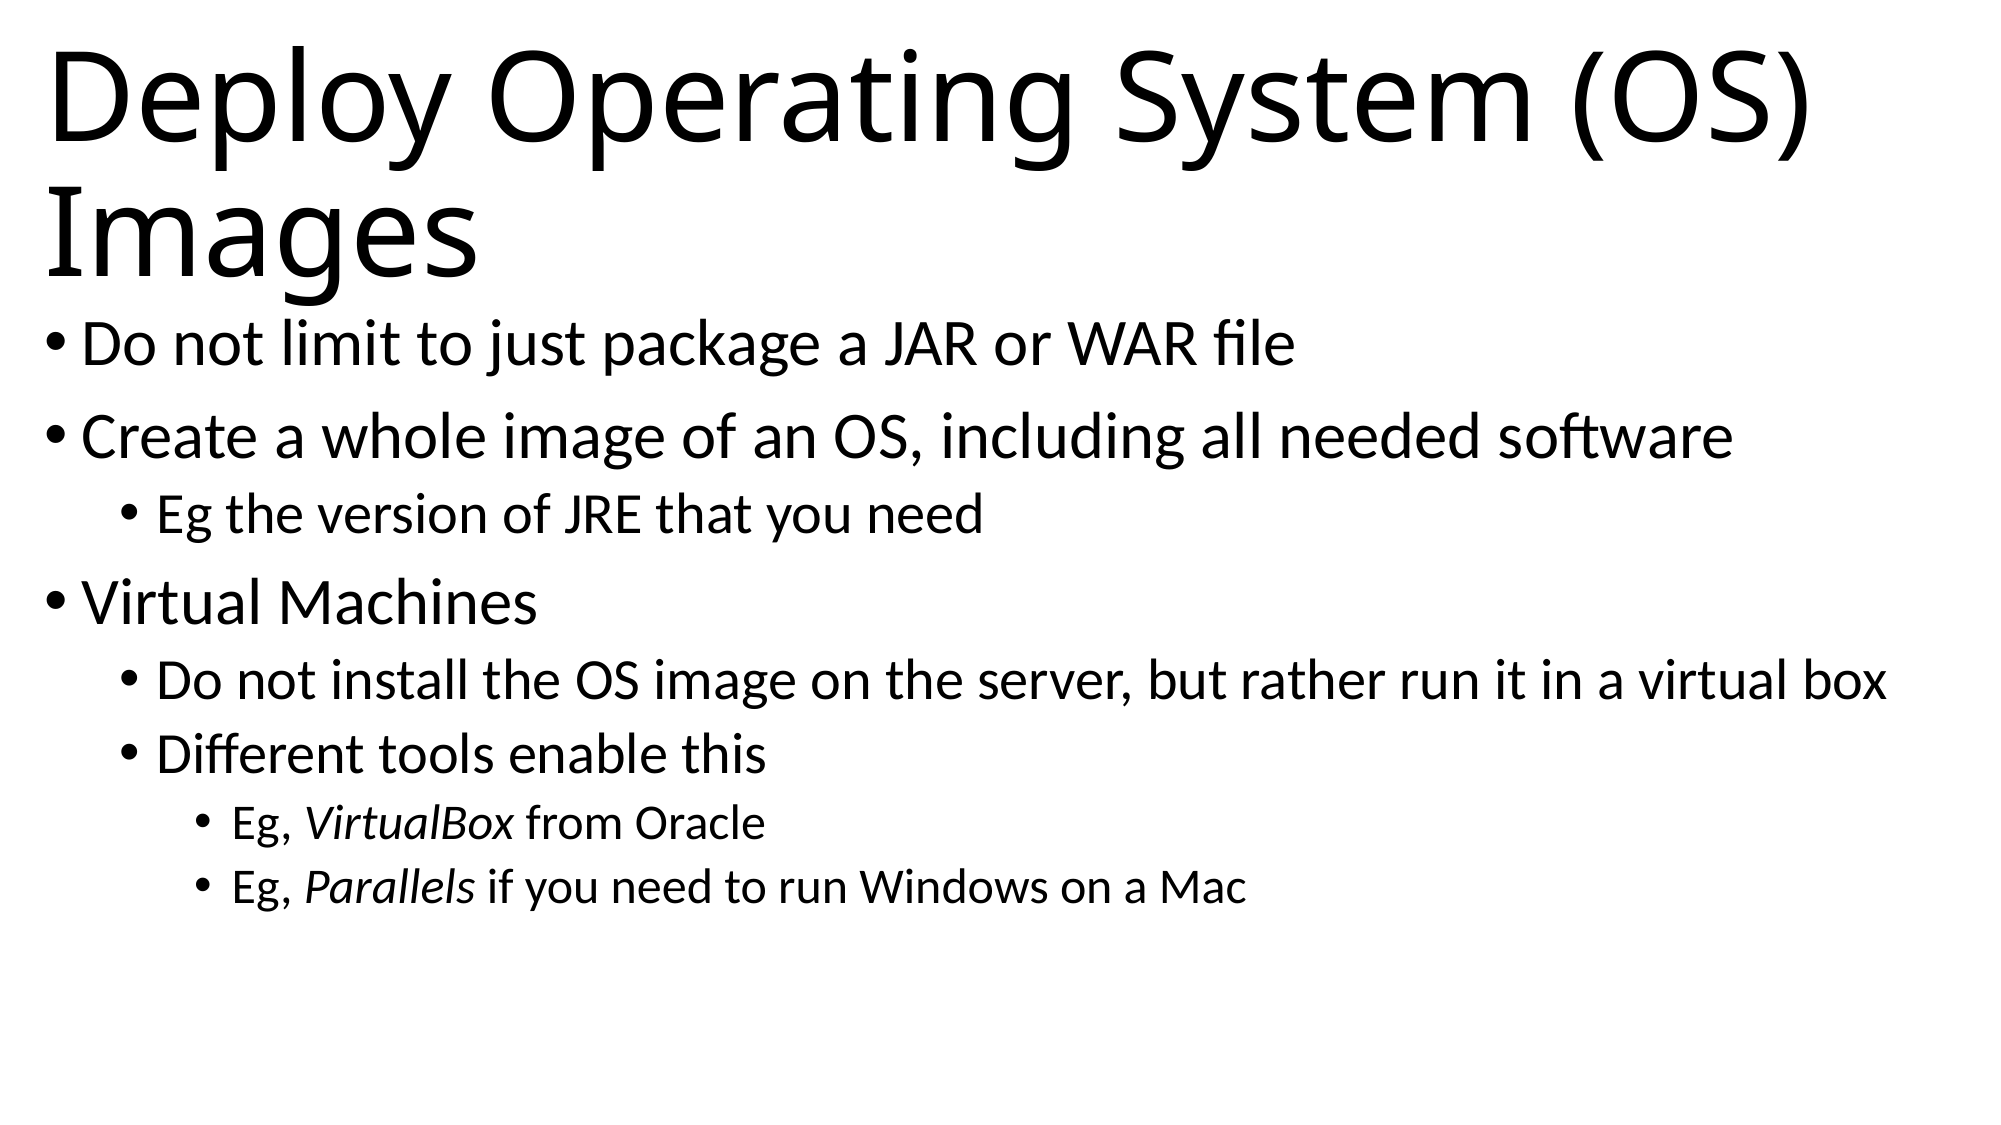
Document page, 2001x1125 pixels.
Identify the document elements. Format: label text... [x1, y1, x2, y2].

title Deploy Operating System (OS) Images [29, 59, 1970, 278]
list Do not limit to just package a JAR or WAR file Create a whole image of an OS, including all needed software Eg the version of JRE that you need Virtual Machines Do not install the OS image on the server, but rather run it in a virtual box Different tools enable this Eg, VirtualBox from Oracle Eg, Parallels if you need to run Windows on a Mac [29, 300, 1970, 1085]
